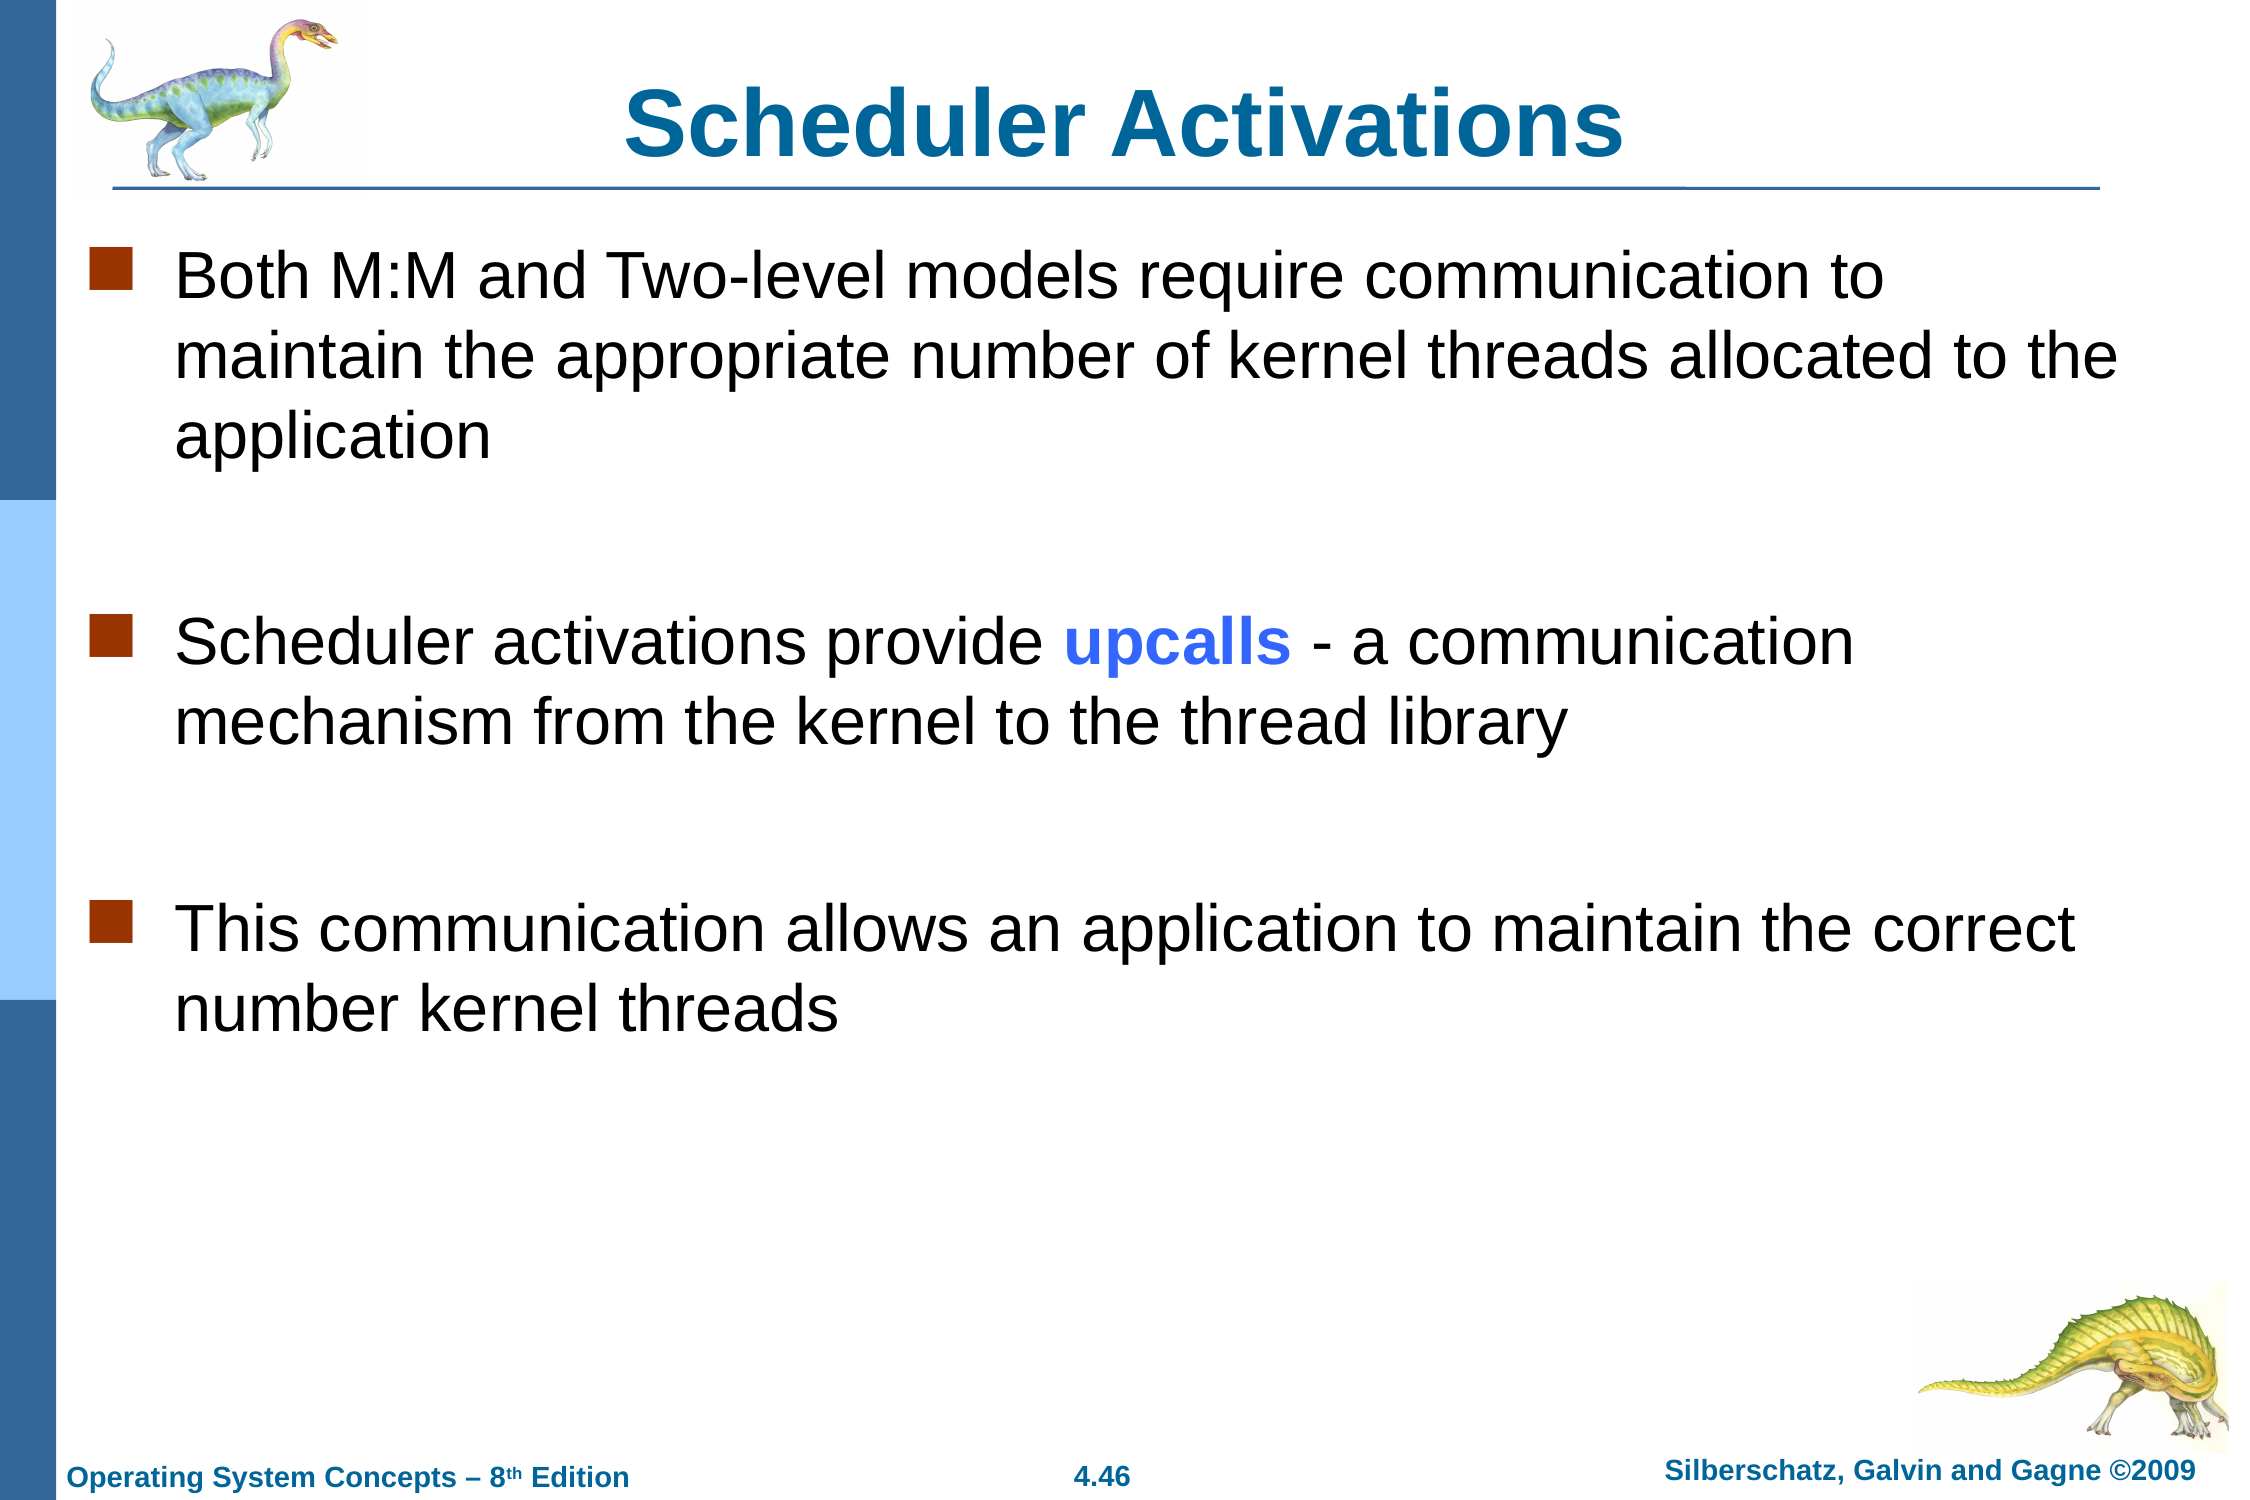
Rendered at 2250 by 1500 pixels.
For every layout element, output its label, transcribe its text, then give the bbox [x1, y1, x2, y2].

picture [70, 0, 365, 199]
list Both M:M and Two-level models require communication to maintain the appropriate number of kernel threads allocated to the application Scheduler activations provide upcalls - a communication mechanism from the kernel to the thread library This communication allows an application to maintain the correct number kernel threads [72, 220, 2174, 1375]
title Scheduler Activations [112, 60, 2138, 187]
picture [1913, 1279, 2229, 1453]
